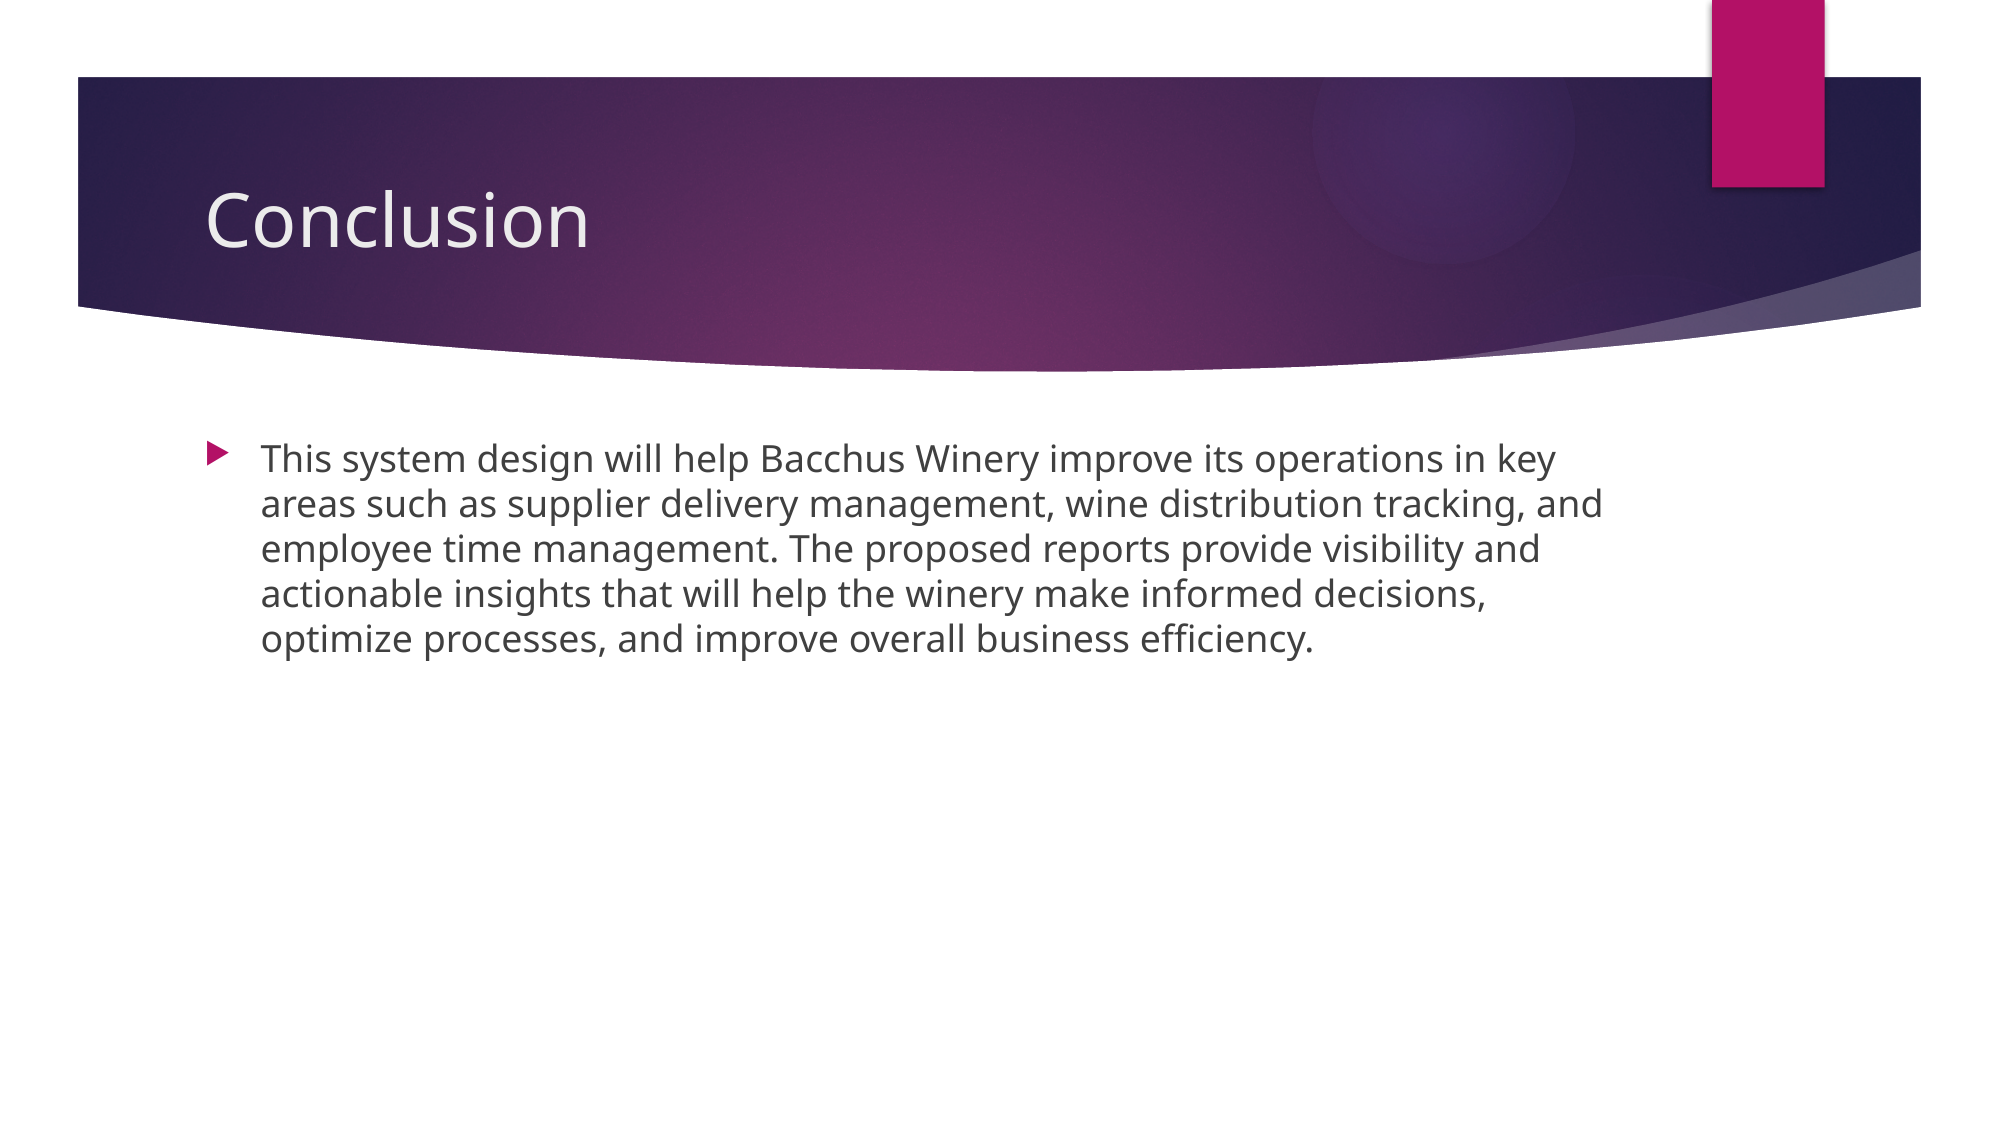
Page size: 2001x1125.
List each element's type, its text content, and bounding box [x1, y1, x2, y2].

list This system design will help Bacchus Winery improve its operations in key areas such as supplier delivery management, wine distribution tracking, and employee time management. The proposed reports provide visibility and actionable insights that will help the winery make informed decisions, optimize processes, and improve overall business efficiency. [189, 427, 1638, 988]
title Conclusion [189, 159, 1627, 276]
